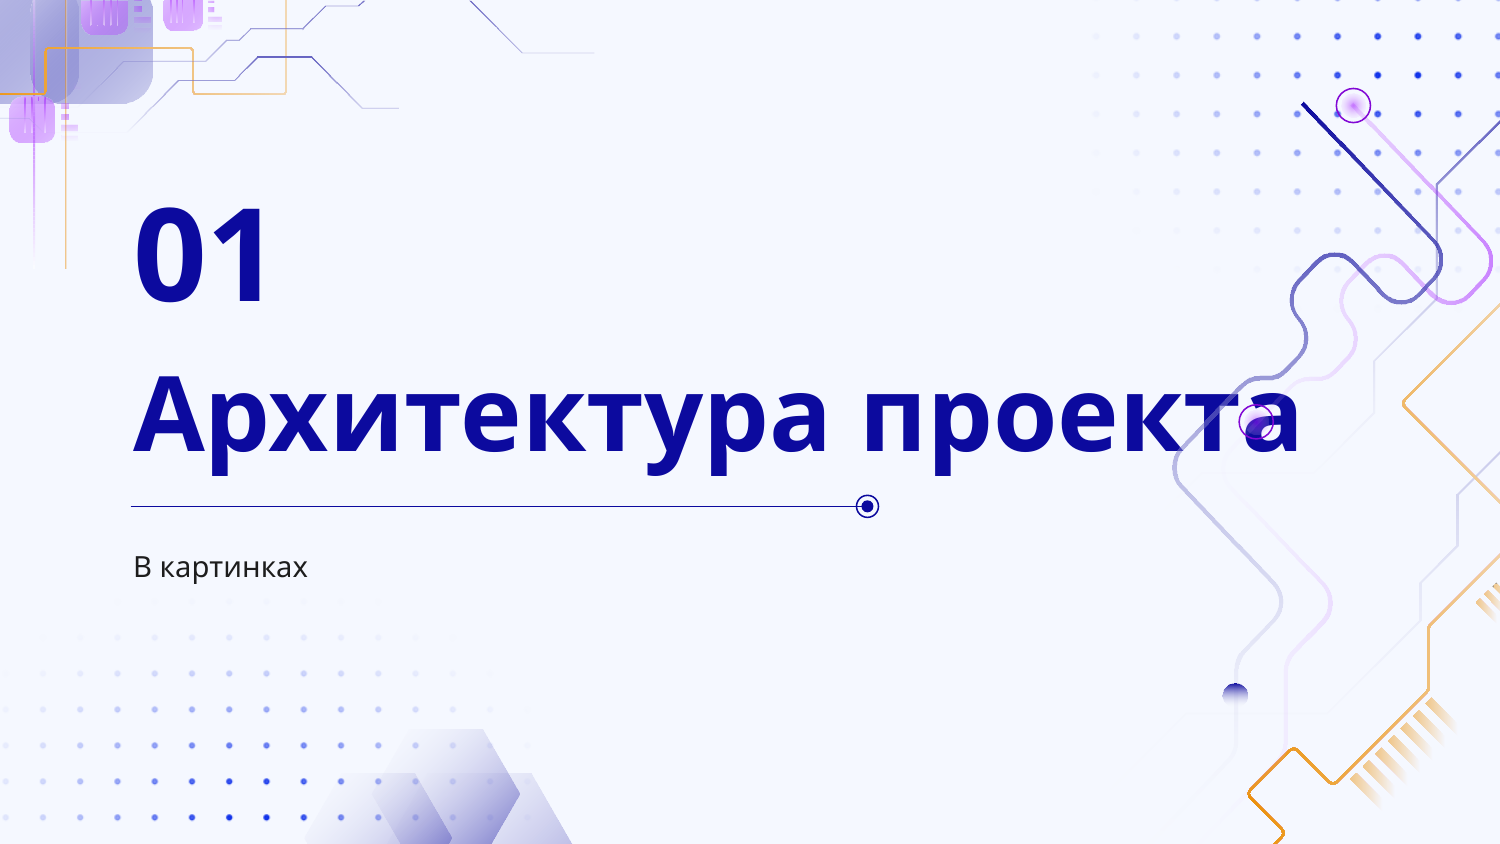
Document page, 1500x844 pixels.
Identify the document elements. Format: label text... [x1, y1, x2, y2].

title Архитектура проекта [118, 341, 1058, 480]
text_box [1063, 0, 1500, 844]
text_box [130, 495, 879, 518]
subtitle В картинках [118, 533, 1037, 609]
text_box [0, 549, 583, 844]
title 01 [118, 168, 398, 332]
